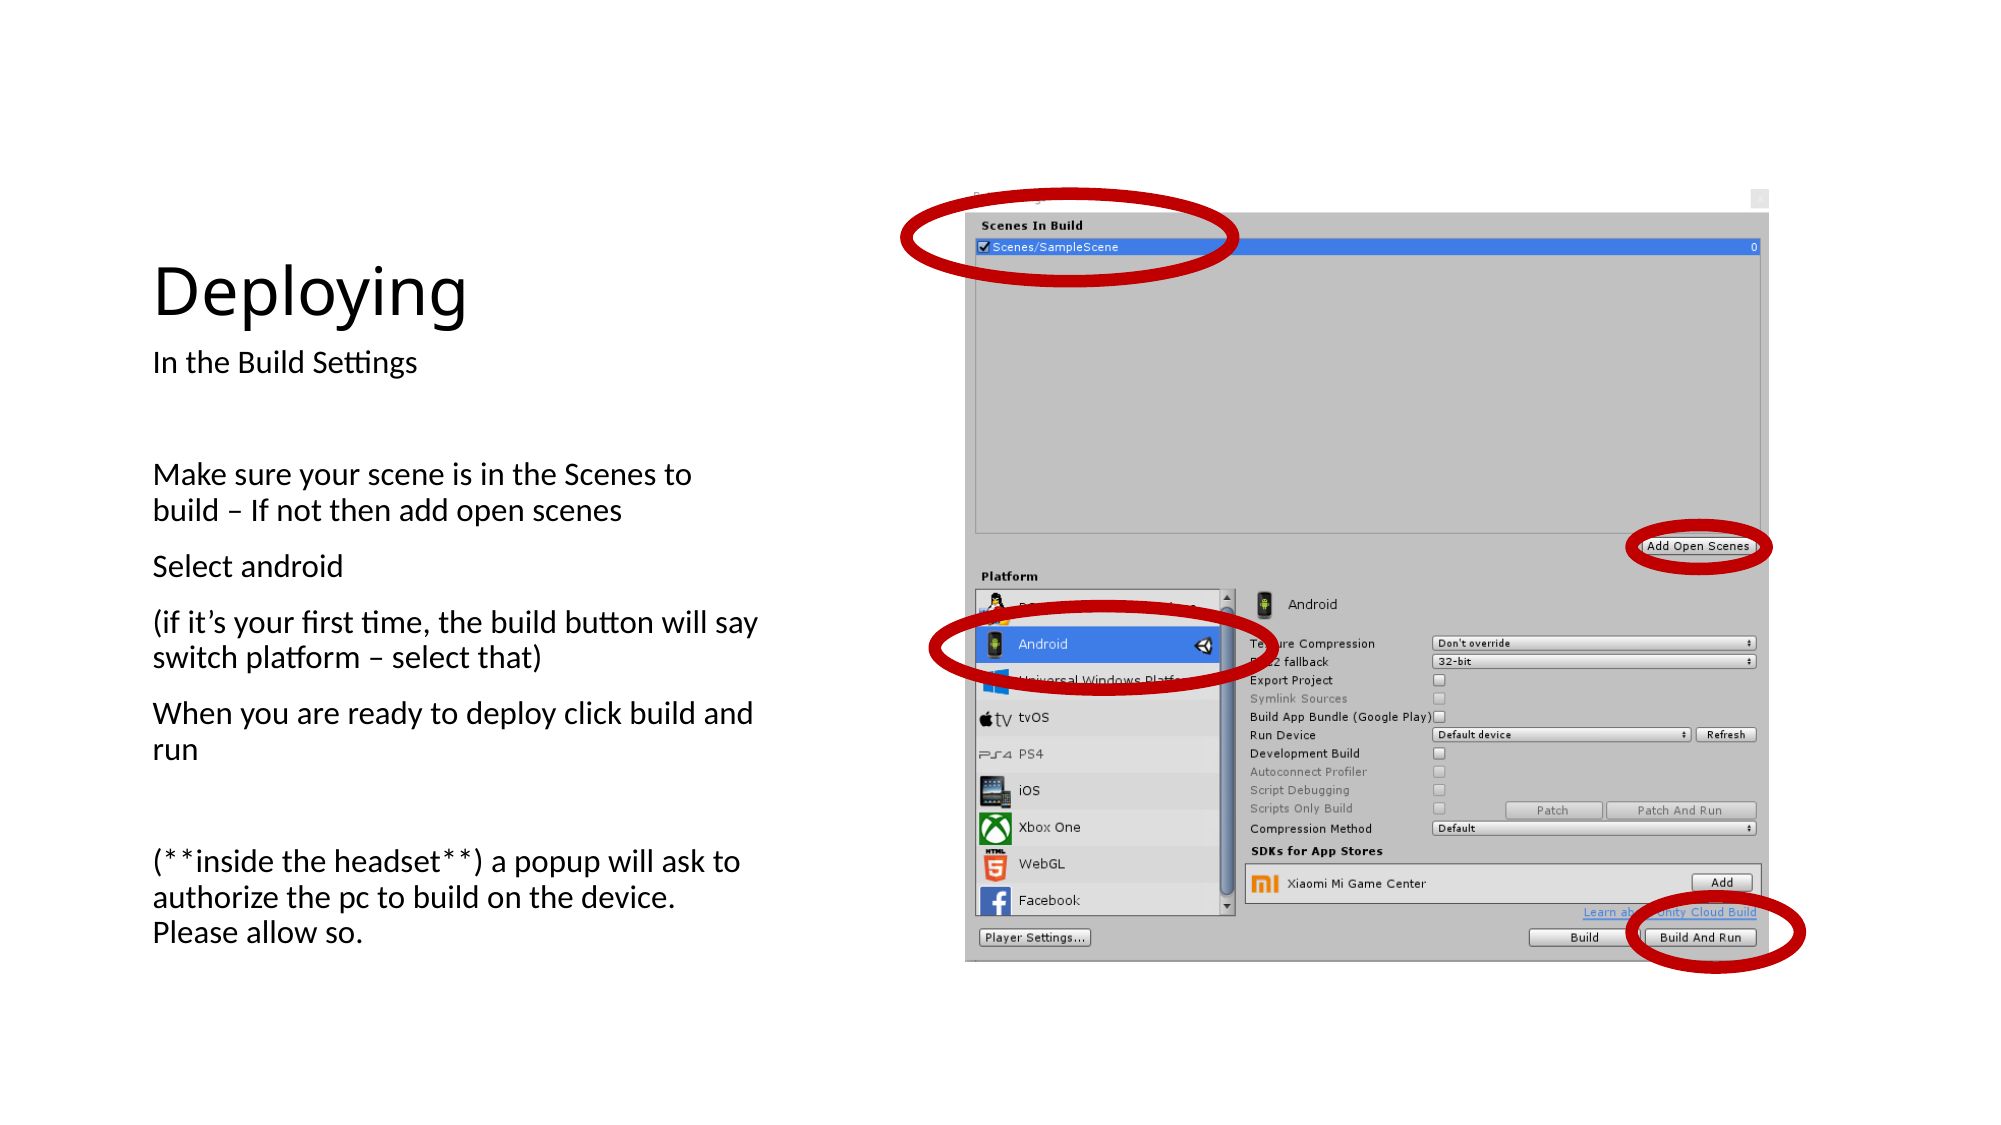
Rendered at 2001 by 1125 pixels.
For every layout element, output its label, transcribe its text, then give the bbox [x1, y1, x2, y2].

picture [850, 161, 1863, 962]
title Deploying [137, 75, 783, 337]
text_box [1670, 962, 1761, 968]
list In the Build Settings Make sure your scene is in the Scenes to build – If not then add open scenes Select android (if it’s your first time, the build button will say switch platform – select that) When you are ready to deploy click build and run (**inside the headset**) a popup will ask to authorize the pc to build on the device. Please allow so. [137, 337, 783, 963]
